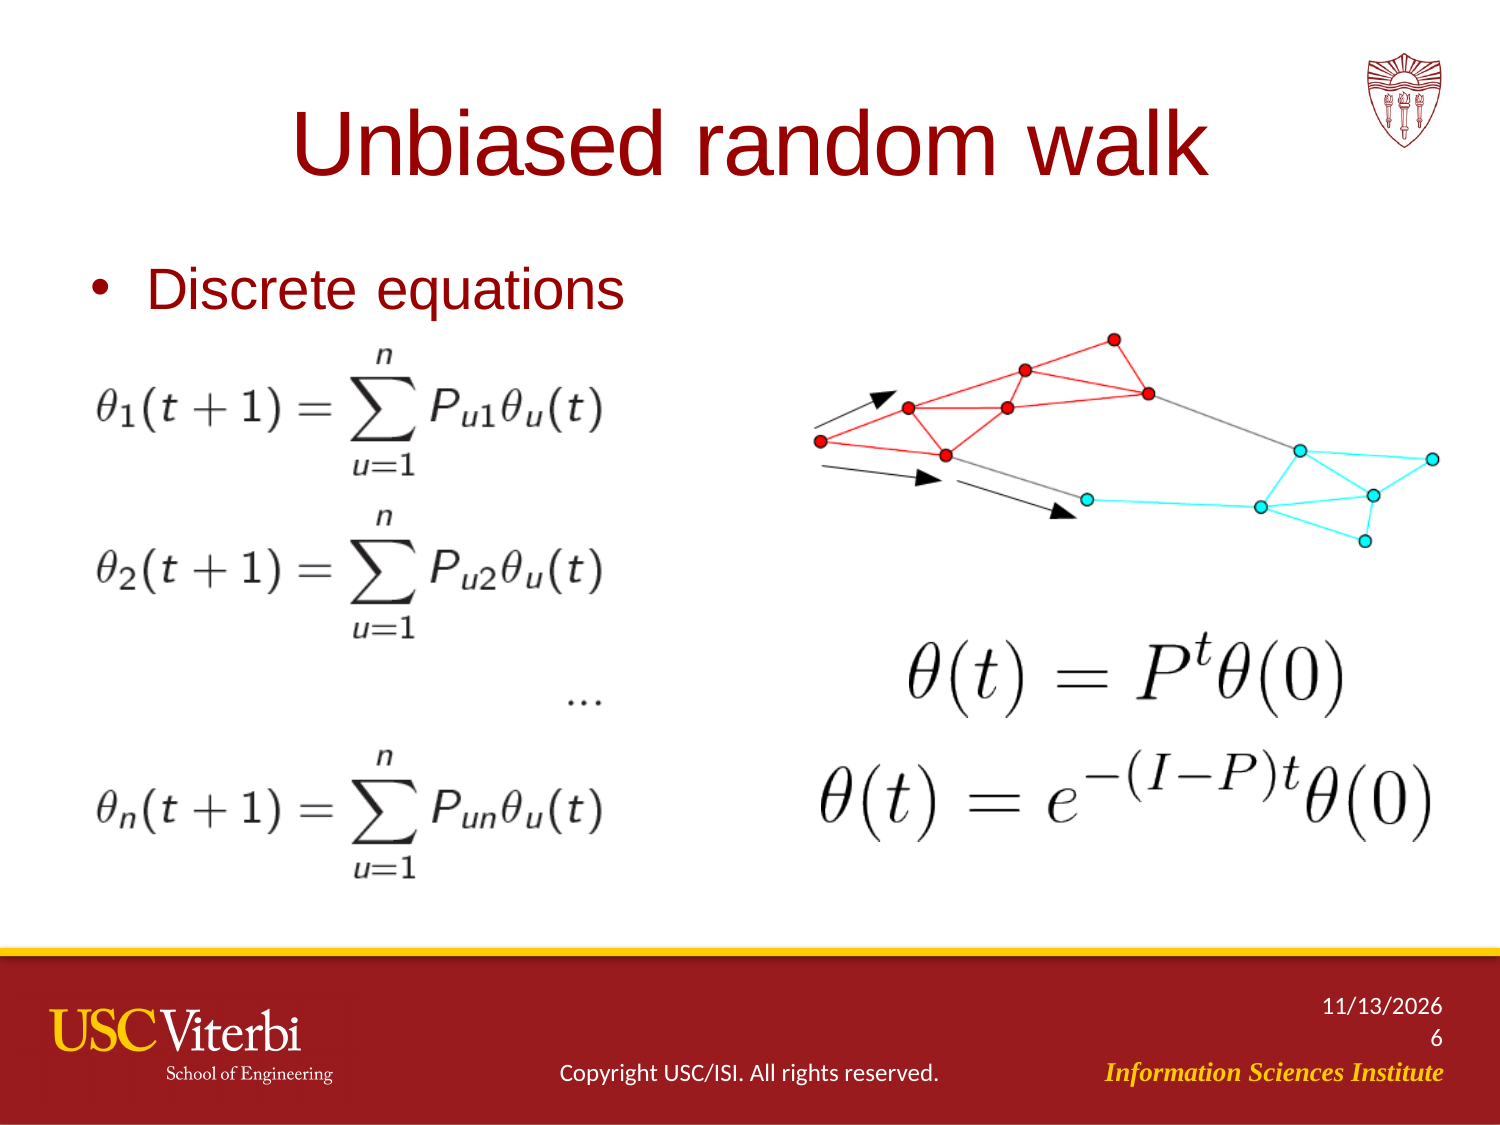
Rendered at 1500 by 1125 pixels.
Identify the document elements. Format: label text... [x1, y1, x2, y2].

title Unbiased random walk [75, 45, 1425, 233]
slide_number 6 [1108, 1007, 1459, 1067]
picture [795, 306, 1459, 558]
picture [909, 631, 1345, 718]
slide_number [1108, 975, 1459, 1007]
picture [74, 339, 628, 899]
picture [1340, 36, 1468, 164]
footer Copyright USC/ISI. All rights reserved. [512, 1041, 988, 1102]
list Discrete equations [75, 244, 738, 949]
picture [821, 749, 1432, 842]
picture [15, 985, 366, 1108]
